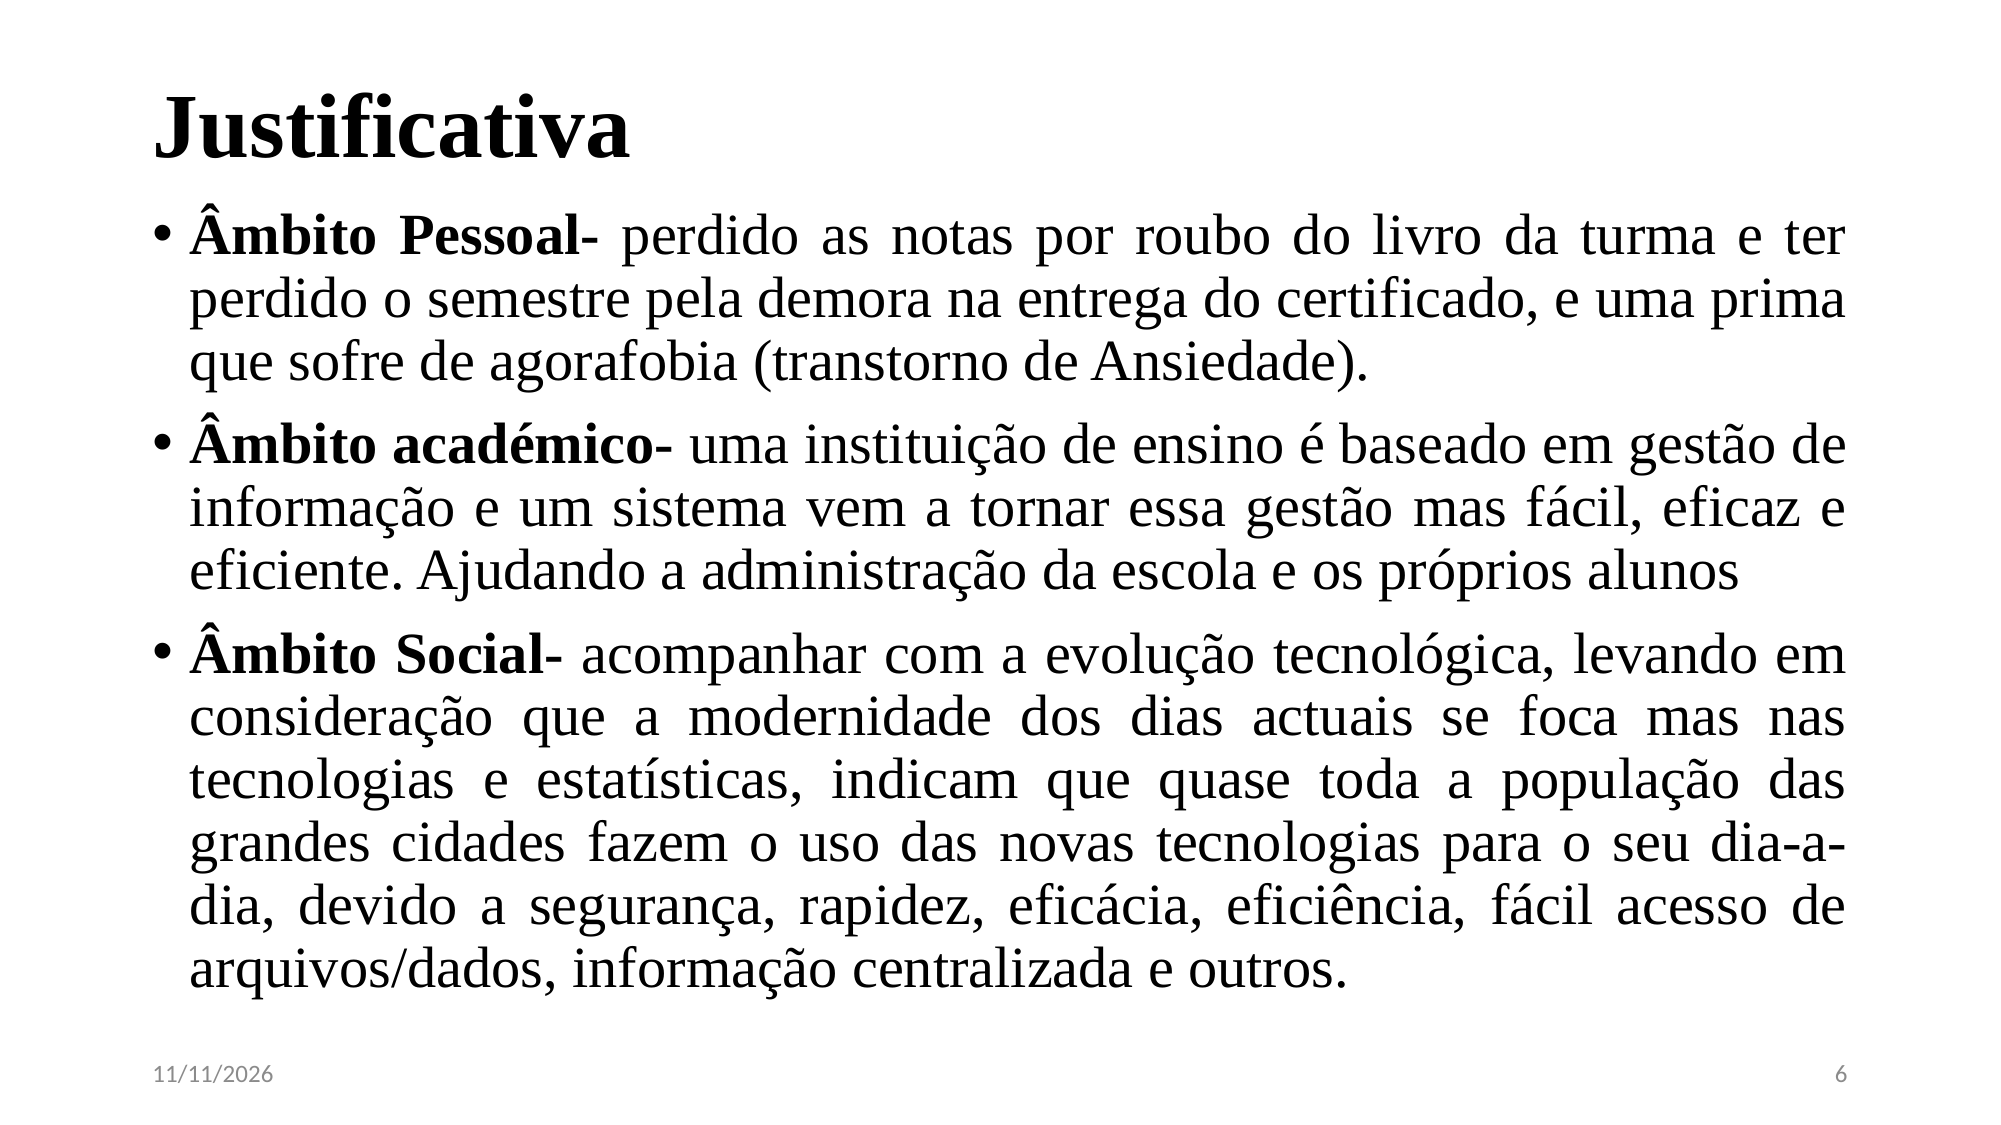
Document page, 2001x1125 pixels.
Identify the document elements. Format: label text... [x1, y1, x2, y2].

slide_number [137, 1042, 588, 1103]
title Justificativa [137, 59, 1863, 196]
list Âmbito Pessoal- perdido as notas por roubo do livro da turma e ter perdido o semestre pela demora na entrega do certificado, e uma prima que sofre de agorafobia (transtorno de Ansiedade). Âmbito académico- uma instituição de ensino é baseado em gestão de informação e um sistema vem a tornar essa gestão mas fácil, eficaz e eficiente. Ajudando a administração da escola e os próprios alunos Âmbito Social- acompanhar com a evolução tecnológica, levando em consideração que a modernidade dos dias actuais se foca mas nas tecnologias e estatísticas, indicam que quase toda a população das grandes cidades fazem o uso das novas tecnologias para o seu dia-a-dia, devido a segurança, rapidez, eficácia, eficiência, fácil acesso de arquivos/dados, informação centralizada e outros. [137, 196, 1863, 1014]
slide_number 6 [1412, 1042, 1863, 1103]
